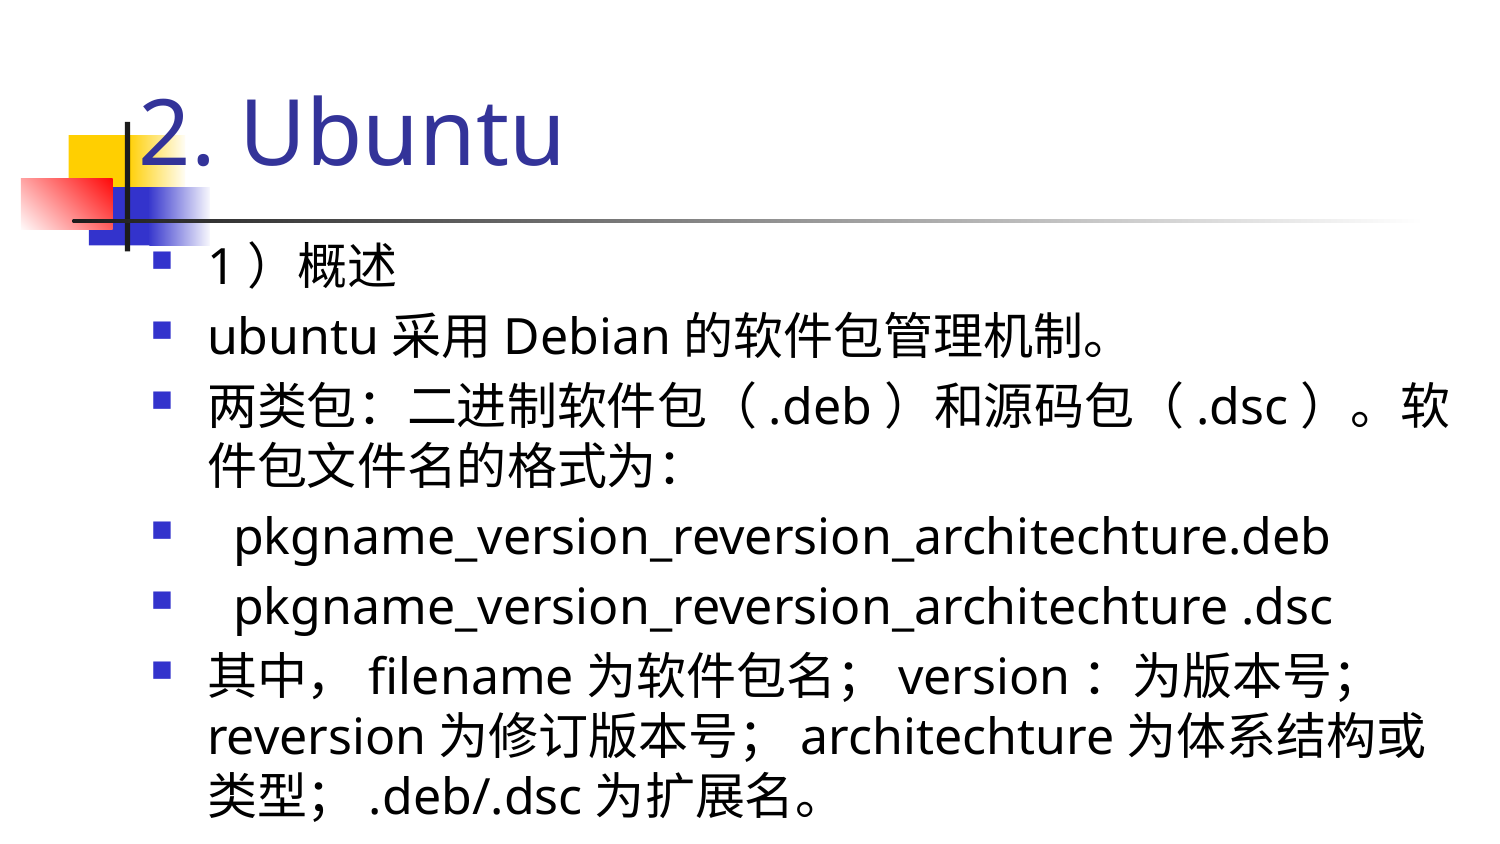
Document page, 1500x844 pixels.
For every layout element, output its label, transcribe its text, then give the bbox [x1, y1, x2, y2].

list 1）概述 ubuntu采用Debian的软件包管理机制。 两类包：二进制软件包（.deb）和源码包（.dsc）。软件包文件名的格式为： pkgname_version_reversion_architechture.deb pkgname_version_reversion_architechture .dsc 其中，filename为软件包名；version：为版本号；reversion为修订版本号；architechture为体系结构或类型；.deb/.dsc为扩展名。 [135, 226, 1469, 768]
title 2. Ubuntu [123, 49, 1462, 192]
